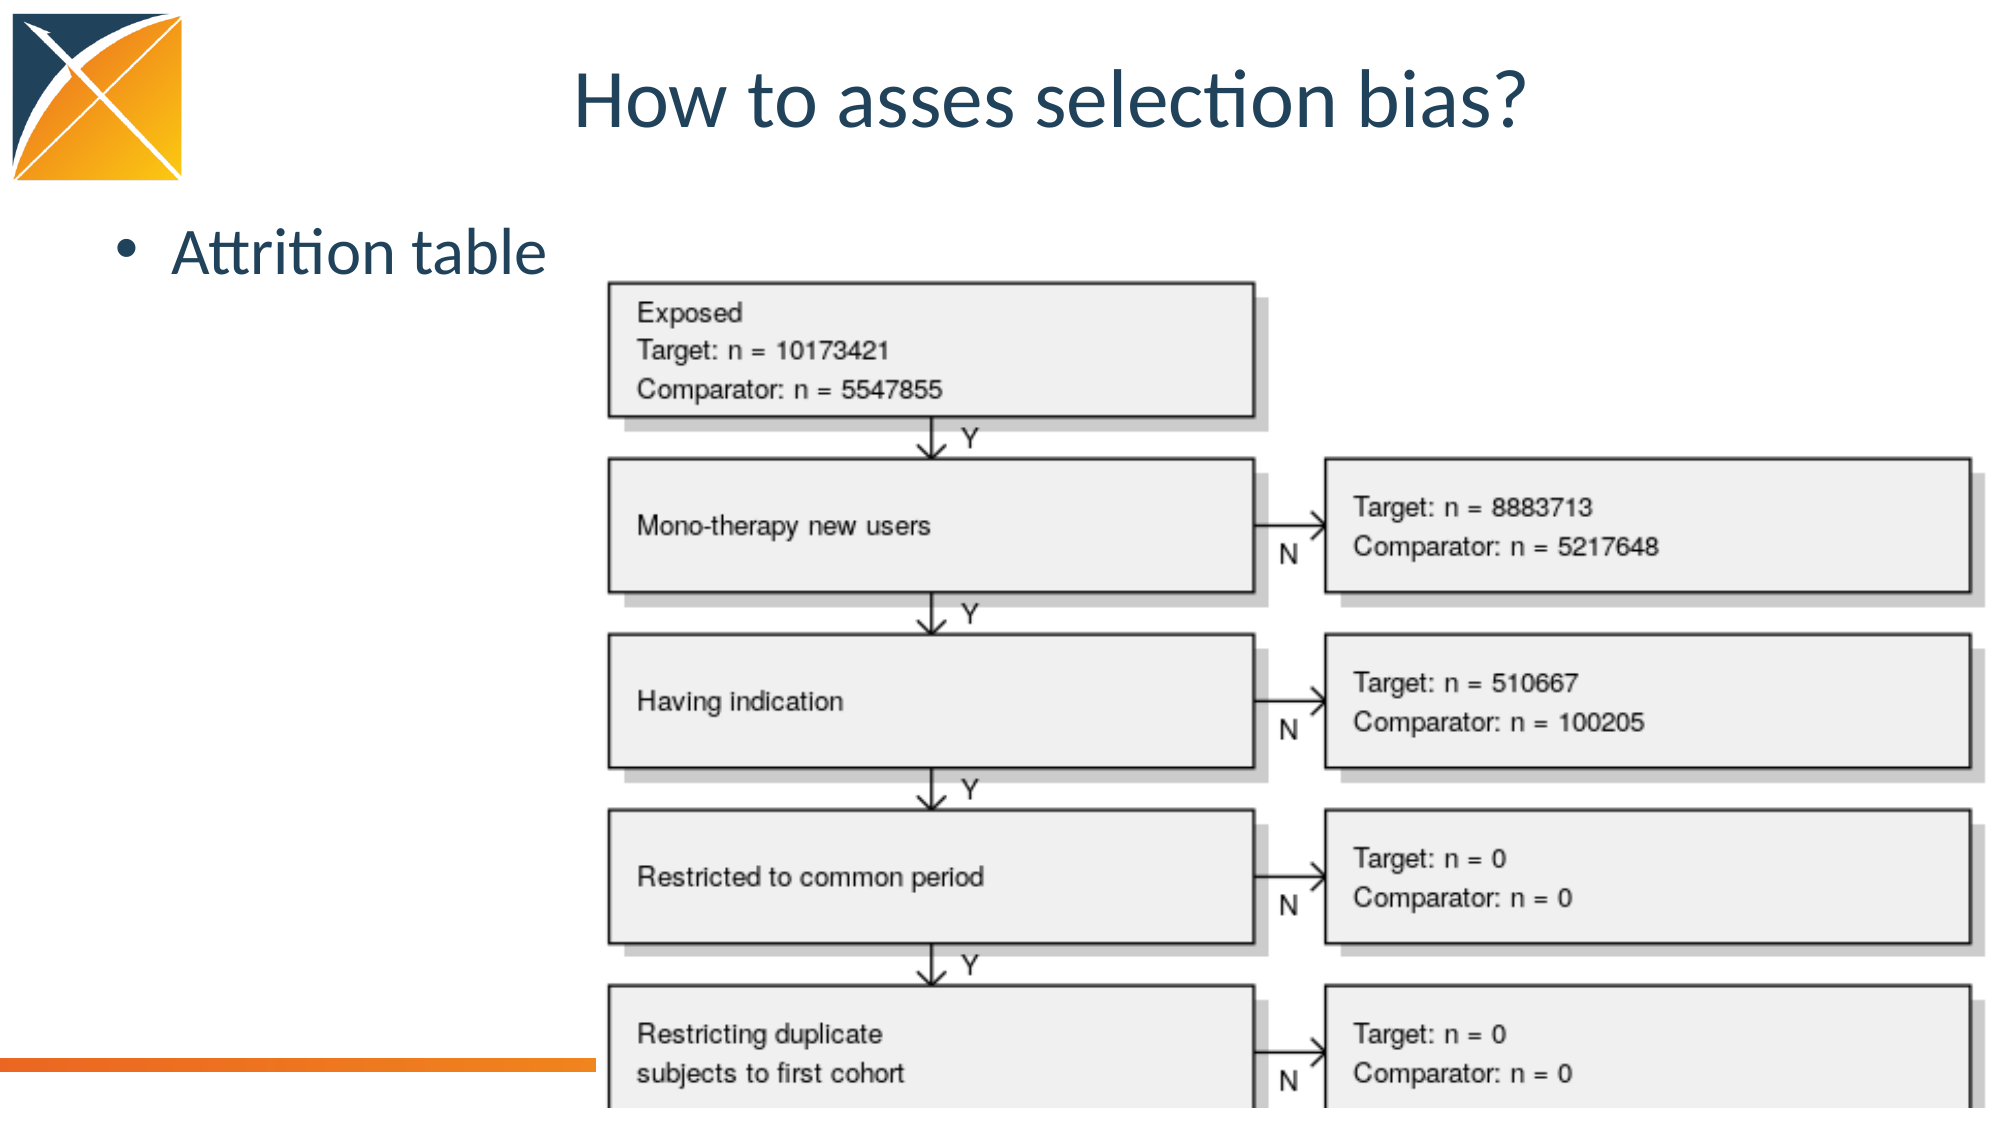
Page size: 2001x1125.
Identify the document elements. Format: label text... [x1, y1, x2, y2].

picture [595, 269, 2000, 1108]
title How to asses selection bias? [205, 24, 1900, 163]
picture [0, 0, 206, 200]
list Attrition table [99, 200, 1900, 1005]
